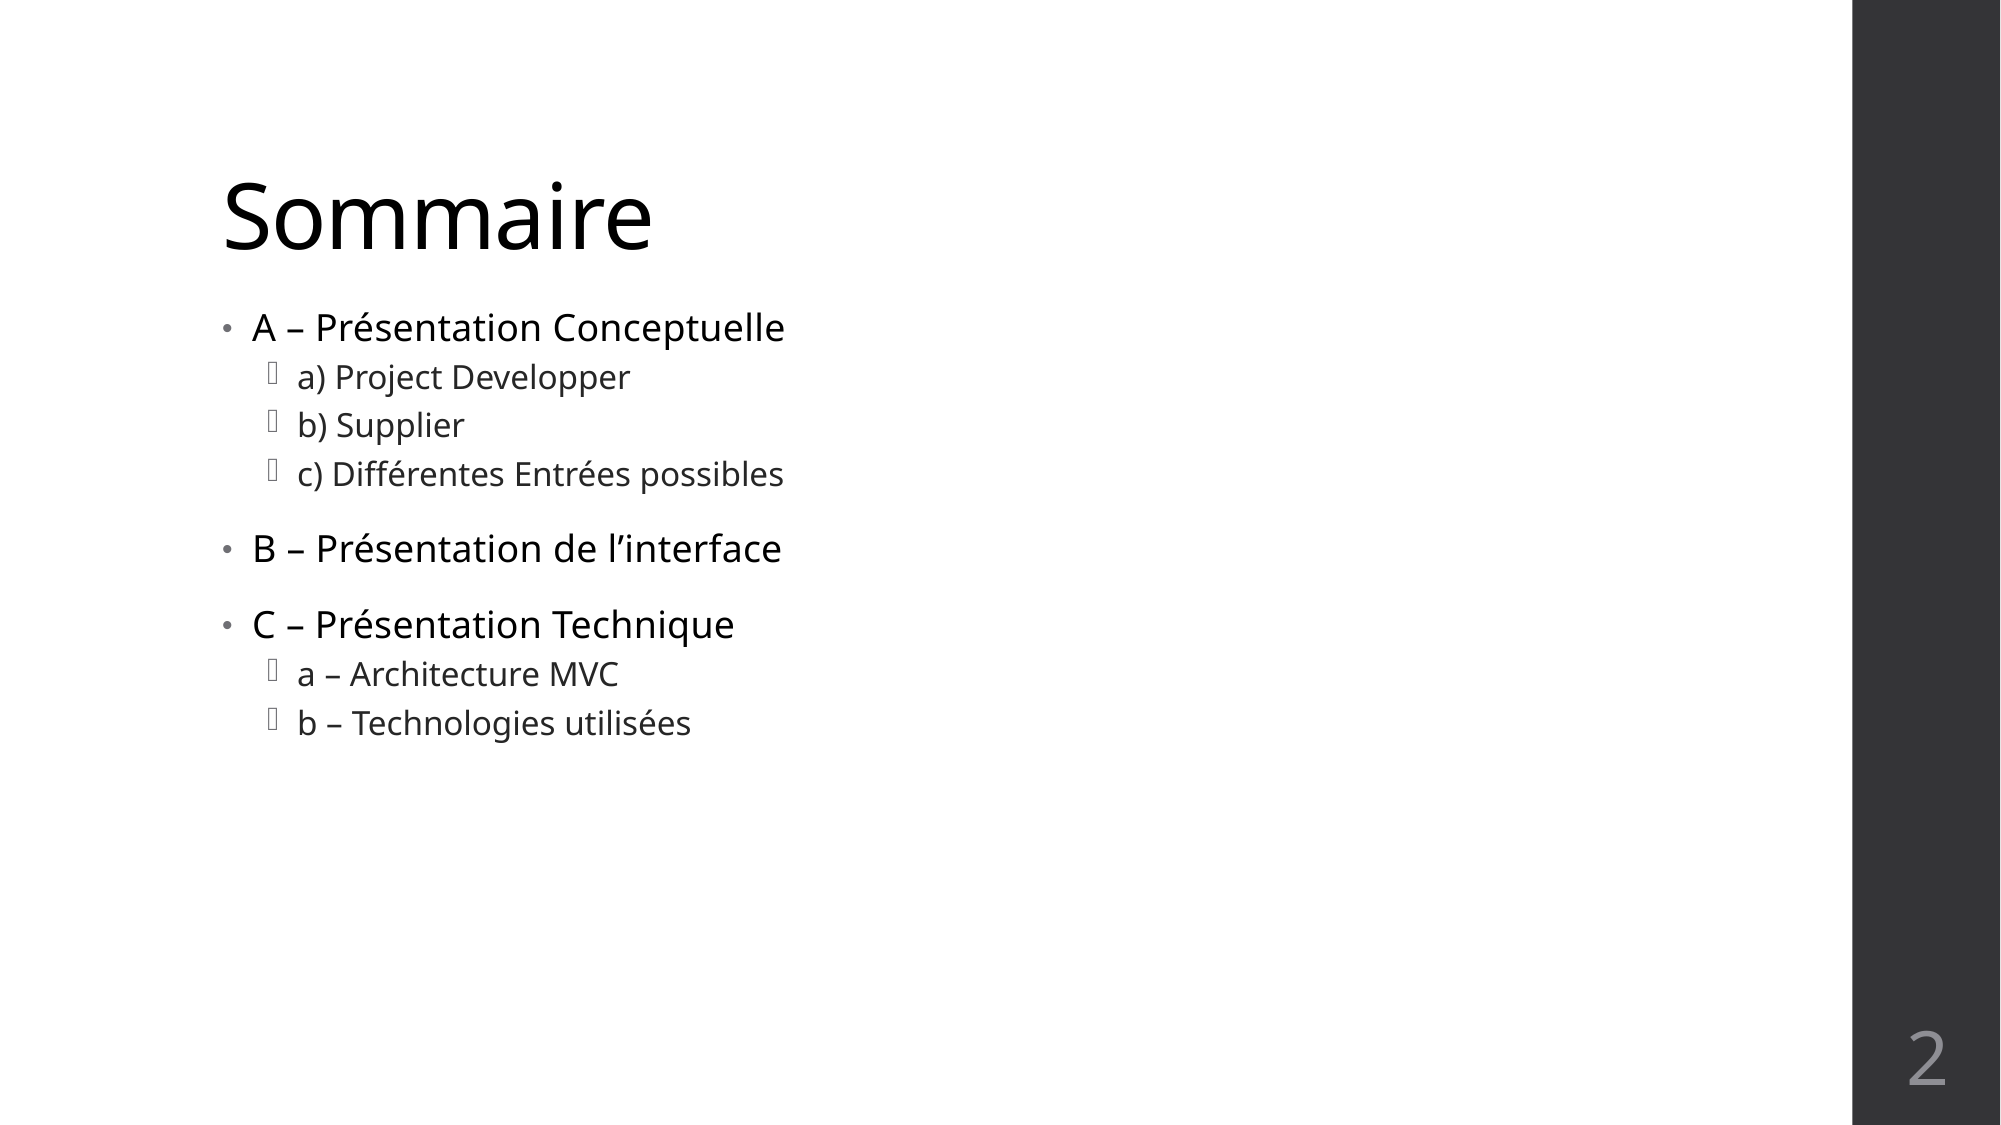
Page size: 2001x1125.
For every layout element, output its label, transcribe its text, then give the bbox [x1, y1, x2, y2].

list A – Présentation Conceptuelle a) Project Developper b) Supplier c) Différentes Entrées possibles B – Présentation de l’interface C – Présentation Technique a – Architecture MVC b – Technologies utilisées [206, 299, 1617, 1014]
slide_number 2 [1852, 1012, 2000, 1110]
title Sommaire [206, 60, 1797, 278]
